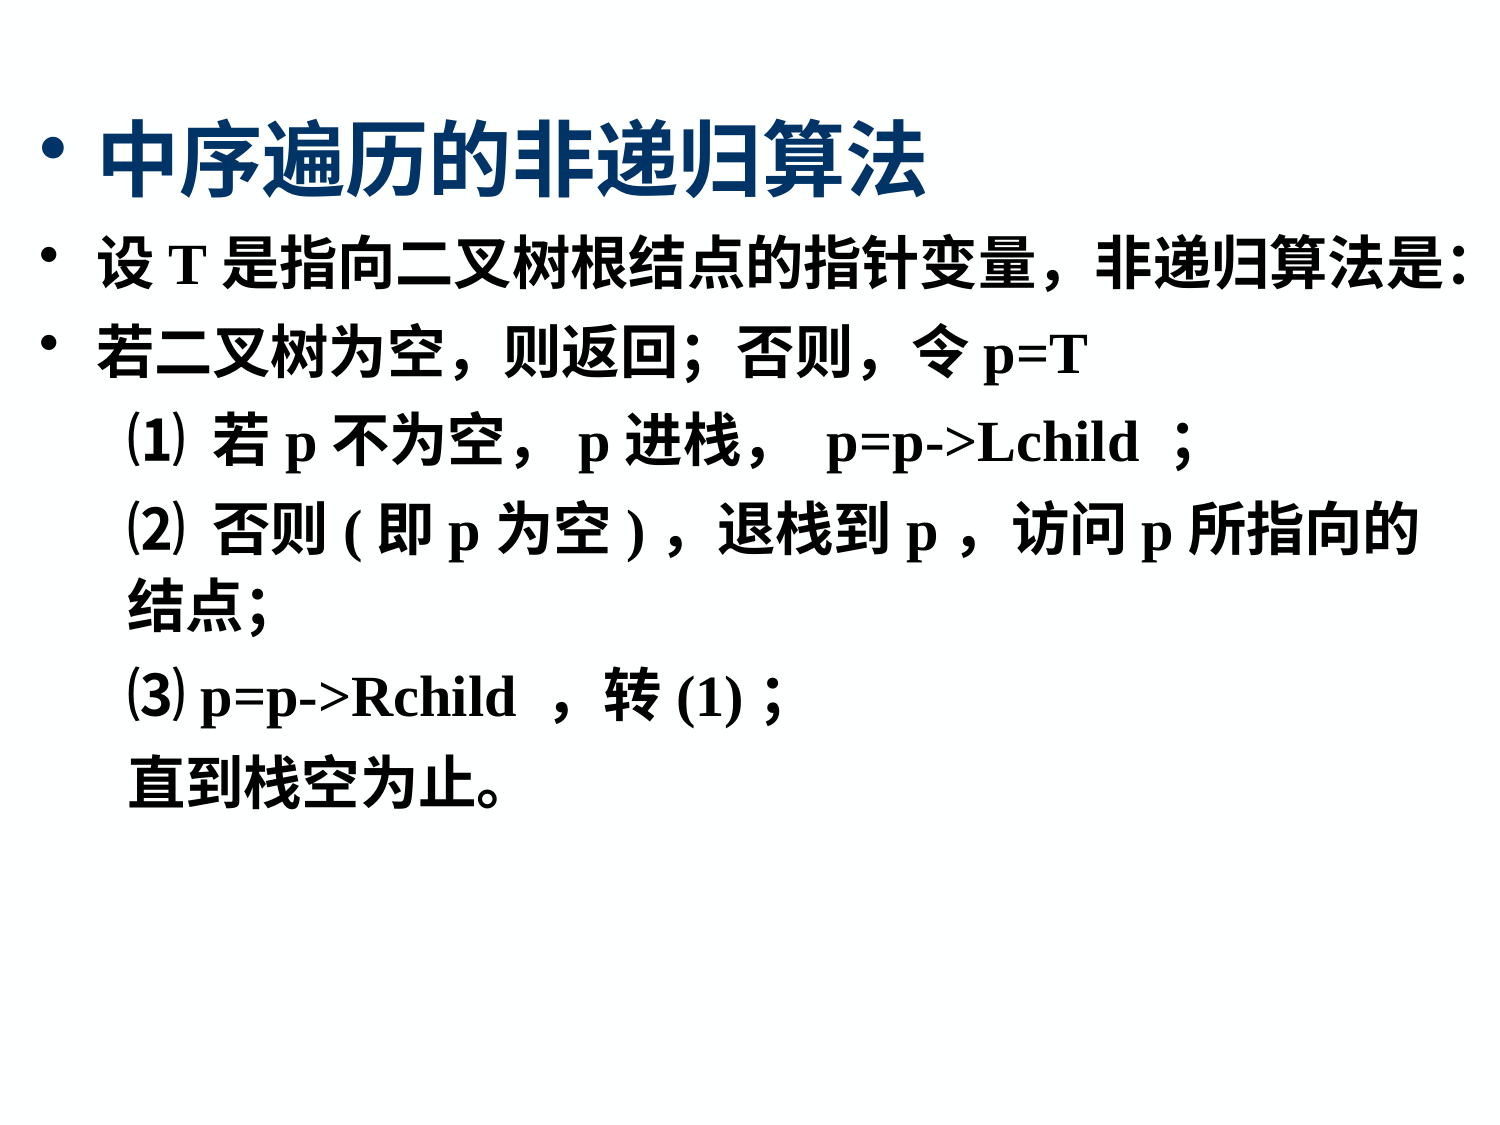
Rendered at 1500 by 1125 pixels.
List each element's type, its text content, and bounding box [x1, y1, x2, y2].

text_box 中序遍历的非递归算法 设T是指向二叉树根结点的指针变量，非递归算法是： 若二叉树为空，则返回；否则，令p=T ⑴ 若p不为空，p进栈， p=p->Lchild ； ⑵ 否则(即p为空)，退栈到p，访问p所指向的结点； ⑶ p=p->Rchild ，转(1)； 直到栈空为止。 [24, 90, 1475, 965]
